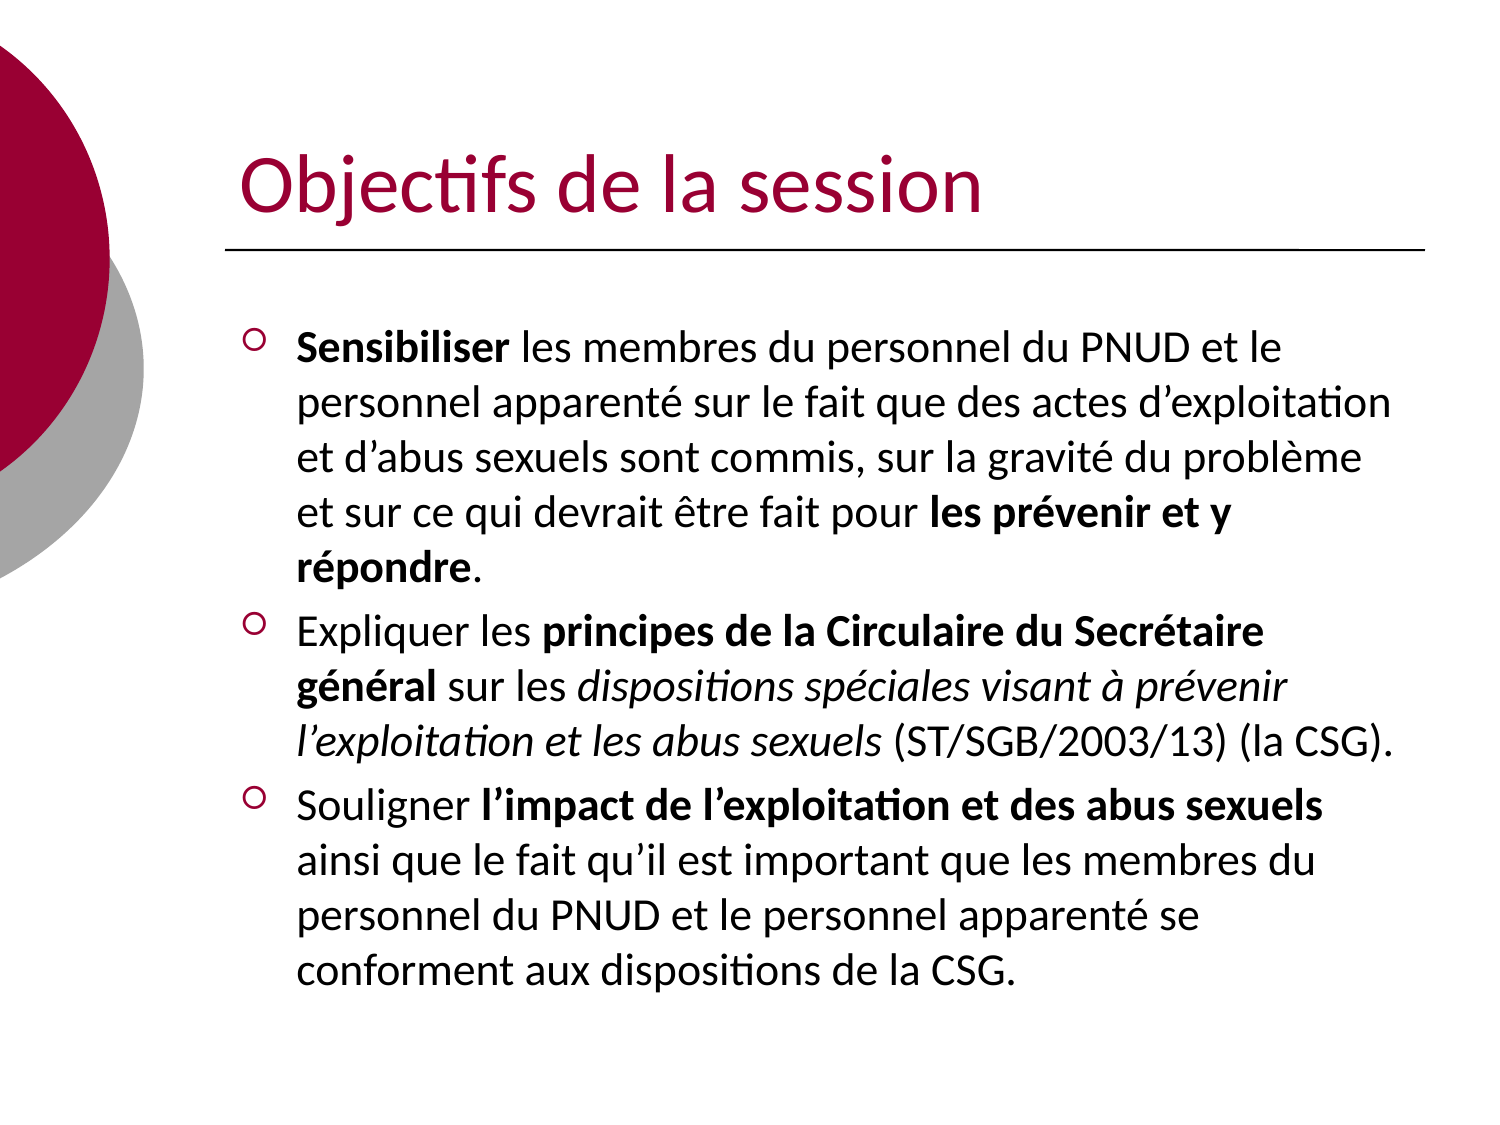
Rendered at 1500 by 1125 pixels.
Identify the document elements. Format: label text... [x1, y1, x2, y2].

list Sensibiliser les membres du personnel du PNUD et le personnel apparenté sur le fait que des actes d’exploitation et d’abus sexuels sont commis, sur la gravité du problème et sur ce qui devrait être fait pour les prévenir et y répondre. Expliquer les principes de la Circulaire du Secrétaire général sur les dispositions spéciales visant à prévenir l’exploitation et les abus sexuels (ST/SGB/2003/13) (la CSG). Souligner l’impact de l’exploitation et des abus sexuels ainsi que le fait qu’il est important que les membres du personnel du PNUD et le personnel apparenté se conforment aux dispositions de la CSG. [224, 262, 1425, 1026]
title Objectifs de la session [224, 49, 1425, 238]
